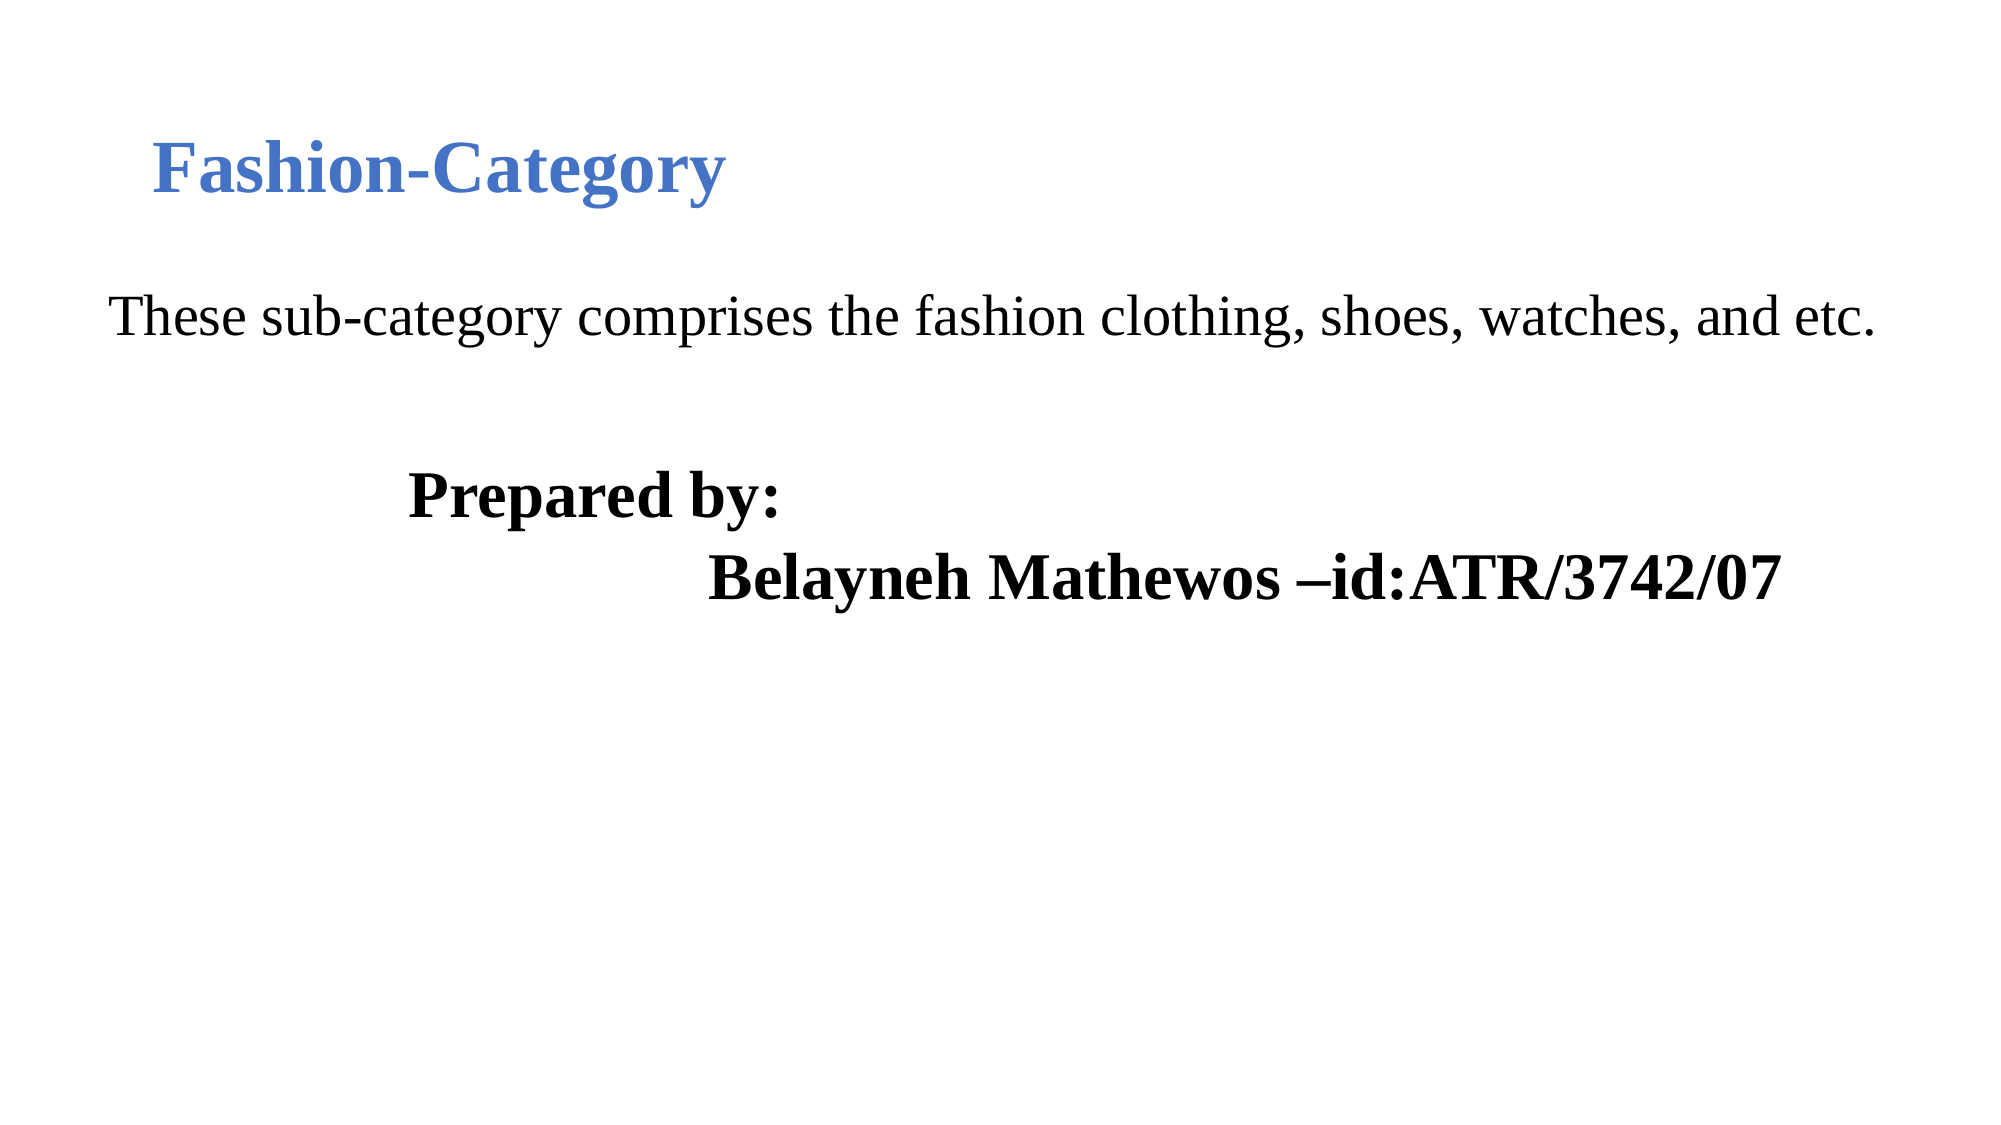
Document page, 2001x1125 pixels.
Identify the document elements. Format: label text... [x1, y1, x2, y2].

list These sub-category comprises the fashion clothing, shoes, watches, and etc. Prepared by: Belayneh Mathewos –id:ATR/3742/07 [93, 277, 1966, 1014]
title Fashion-Category [137, 59, 1863, 277]
